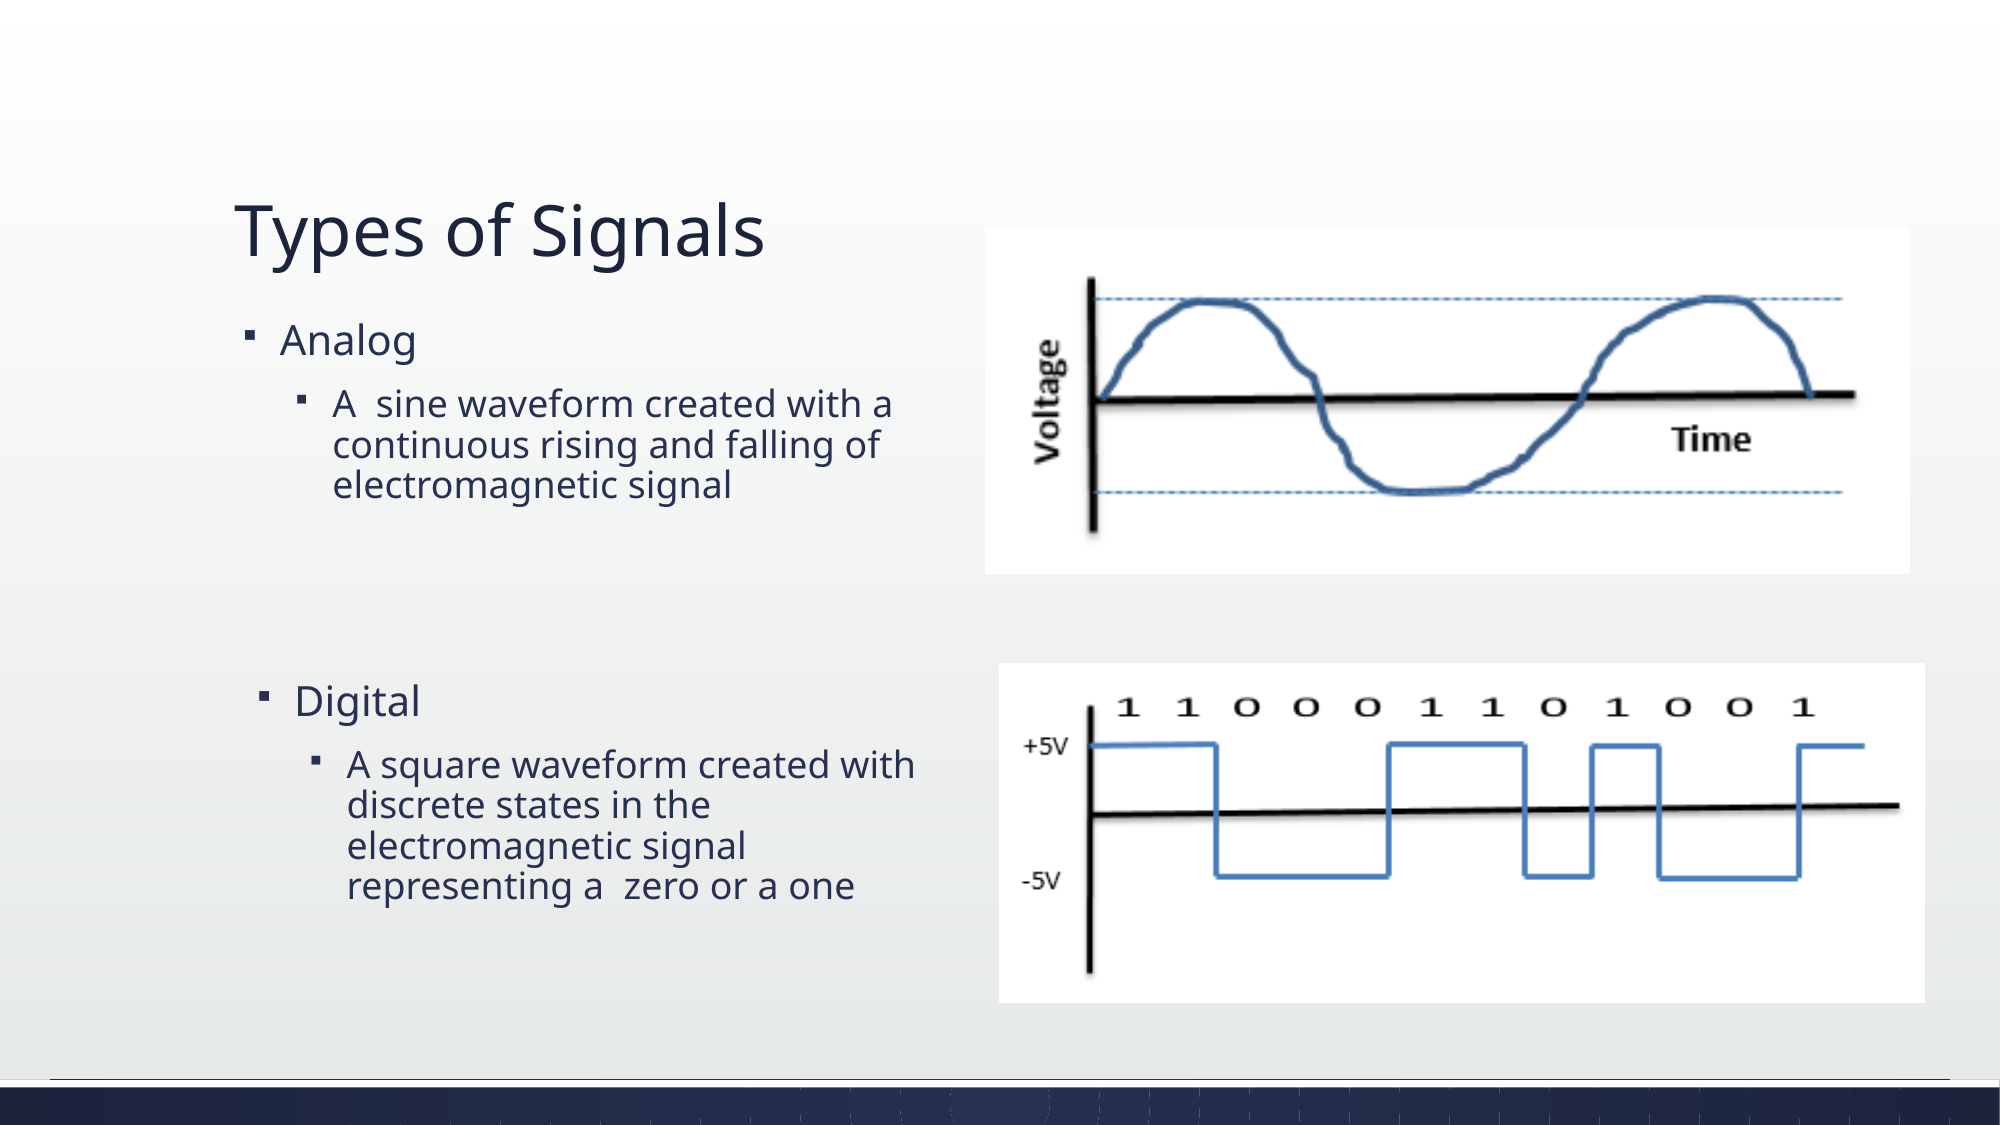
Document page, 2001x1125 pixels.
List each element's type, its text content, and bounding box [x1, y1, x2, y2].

text_box Digital A square waveform created with discrete states in the electromagnetic signal representing a zero or a one [234, 672, 968, 1074]
picture [999, 663, 1925, 1003]
title Types of Signals [219, 76, 1780, 279]
list Analog A sine waveform created with a continuous rising and falling of electromagnetic signal [219, 311, 985, 551]
picture [985, 227, 1910, 574]
